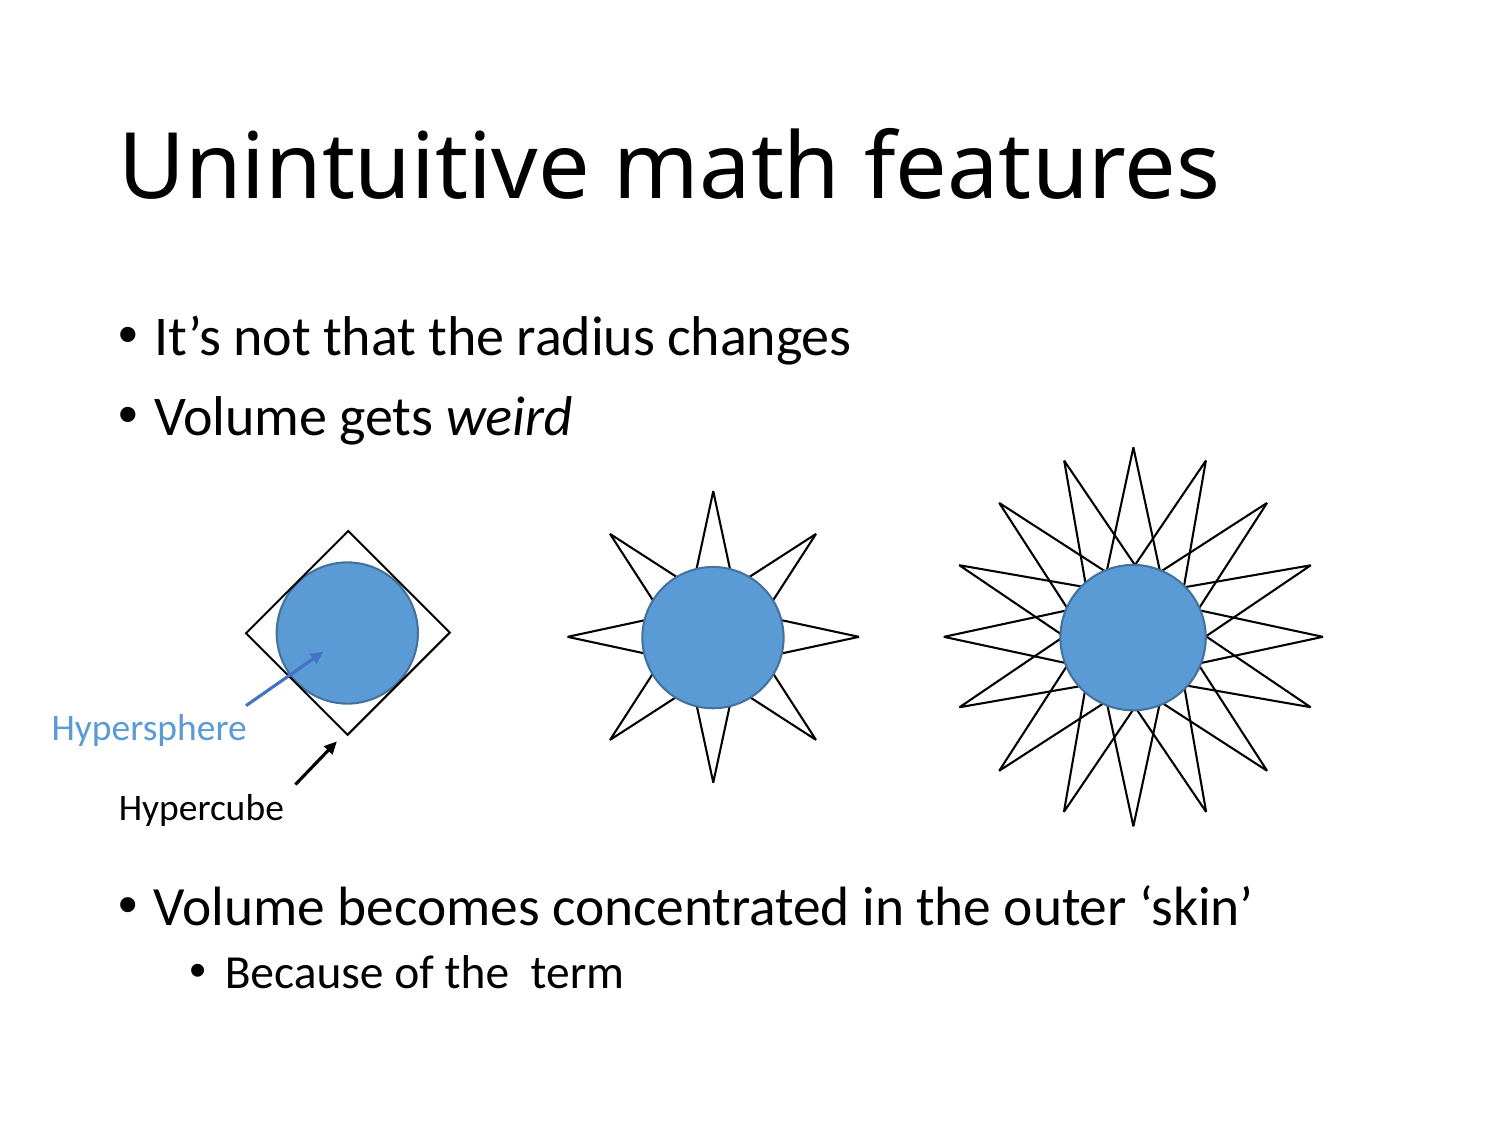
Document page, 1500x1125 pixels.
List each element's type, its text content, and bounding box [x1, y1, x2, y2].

text_box Hypercube [104, 775, 300, 836]
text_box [245, 651, 324, 706]
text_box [943, 446, 1325, 827]
text_box Hypersphere [36, 695, 263, 756]
list It’s not that the radius changes Volume gets weird [103, 299, 1397, 457]
title Unintuitive math features [103, 59, 1397, 278]
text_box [567, 491, 859, 783]
text_box [244, 529, 452, 737]
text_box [295, 741, 337, 785]
